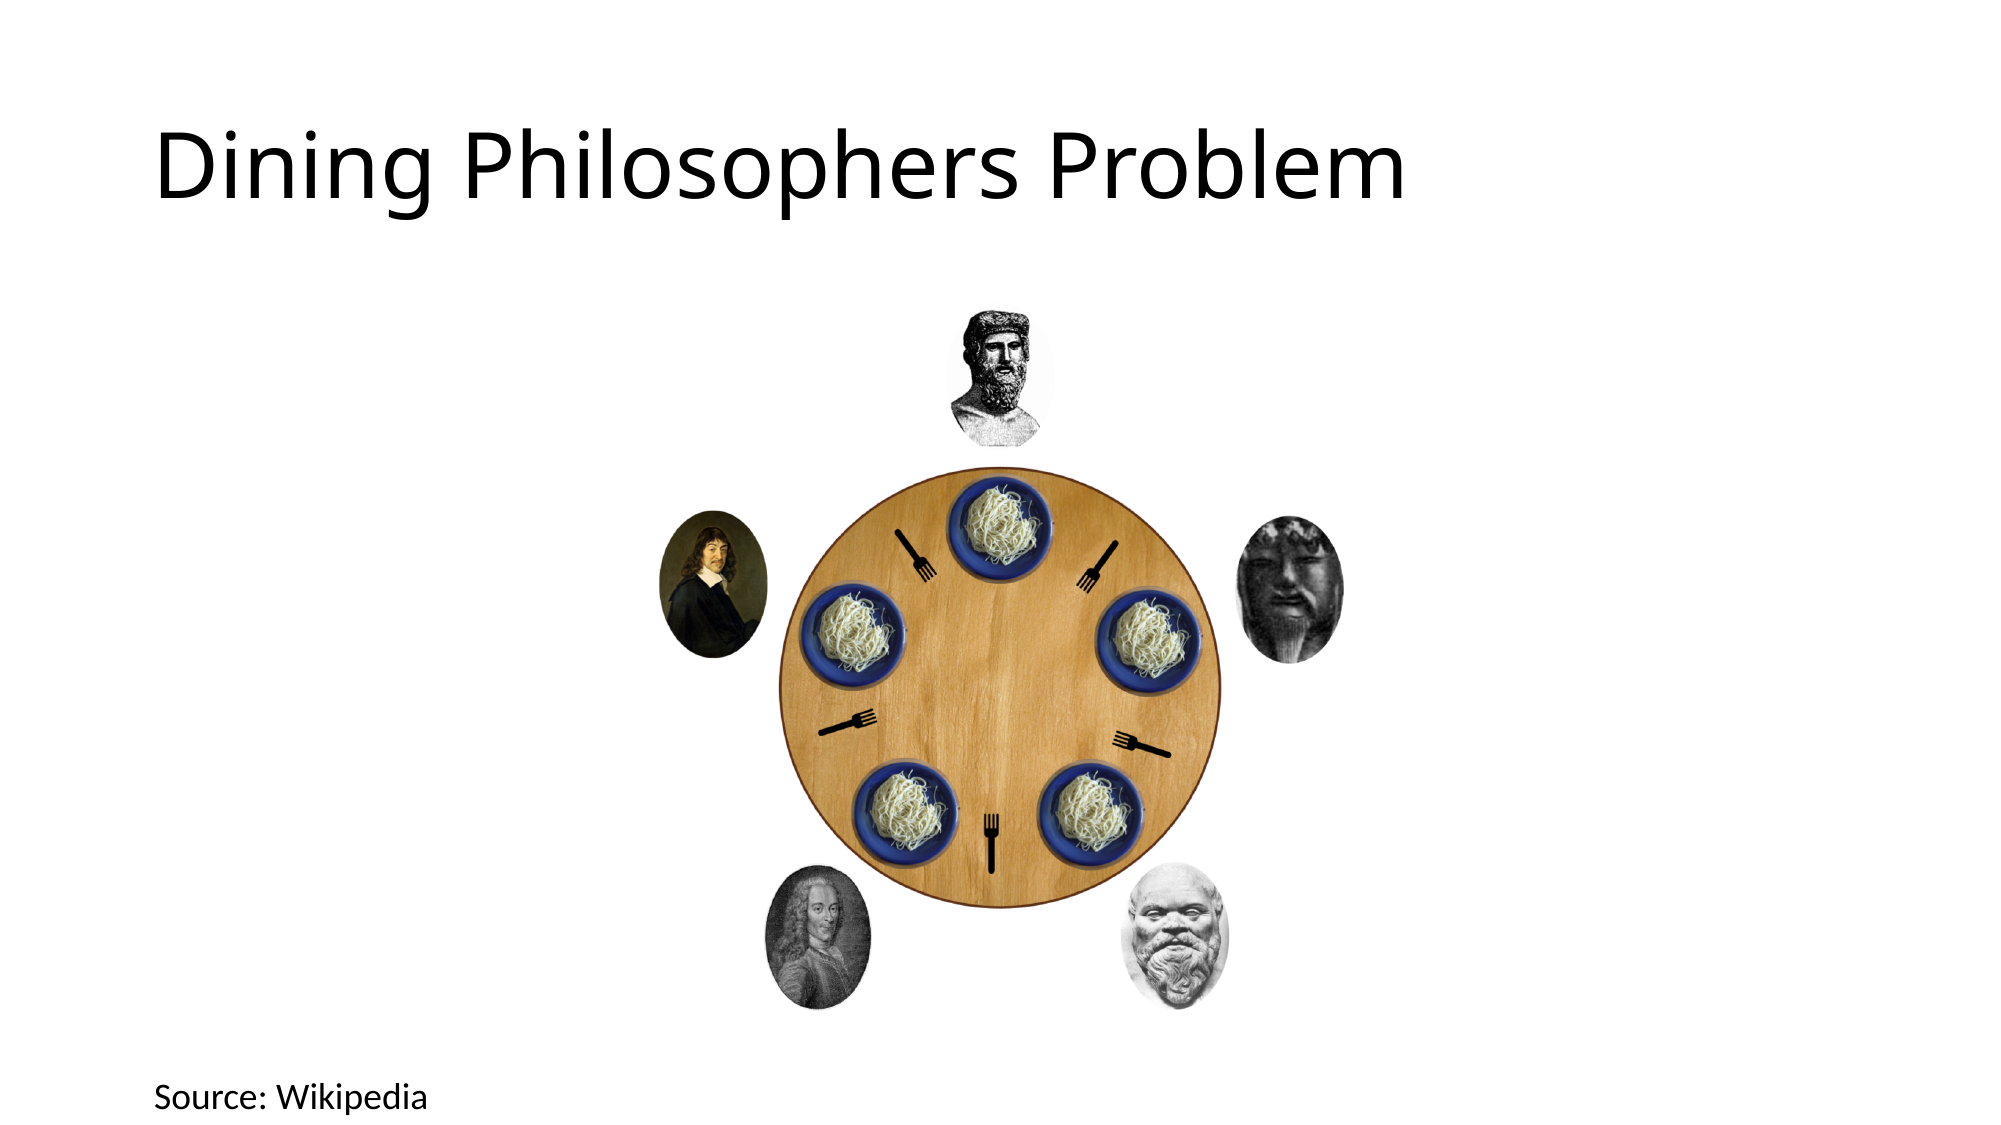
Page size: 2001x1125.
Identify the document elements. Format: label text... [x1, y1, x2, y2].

title Dining Philosophers Problem [137, 59, 1863, 278]
text_box Source: Wikipedia [139, 1064, 444, 1125]
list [655, 299, 1345, 1014]
